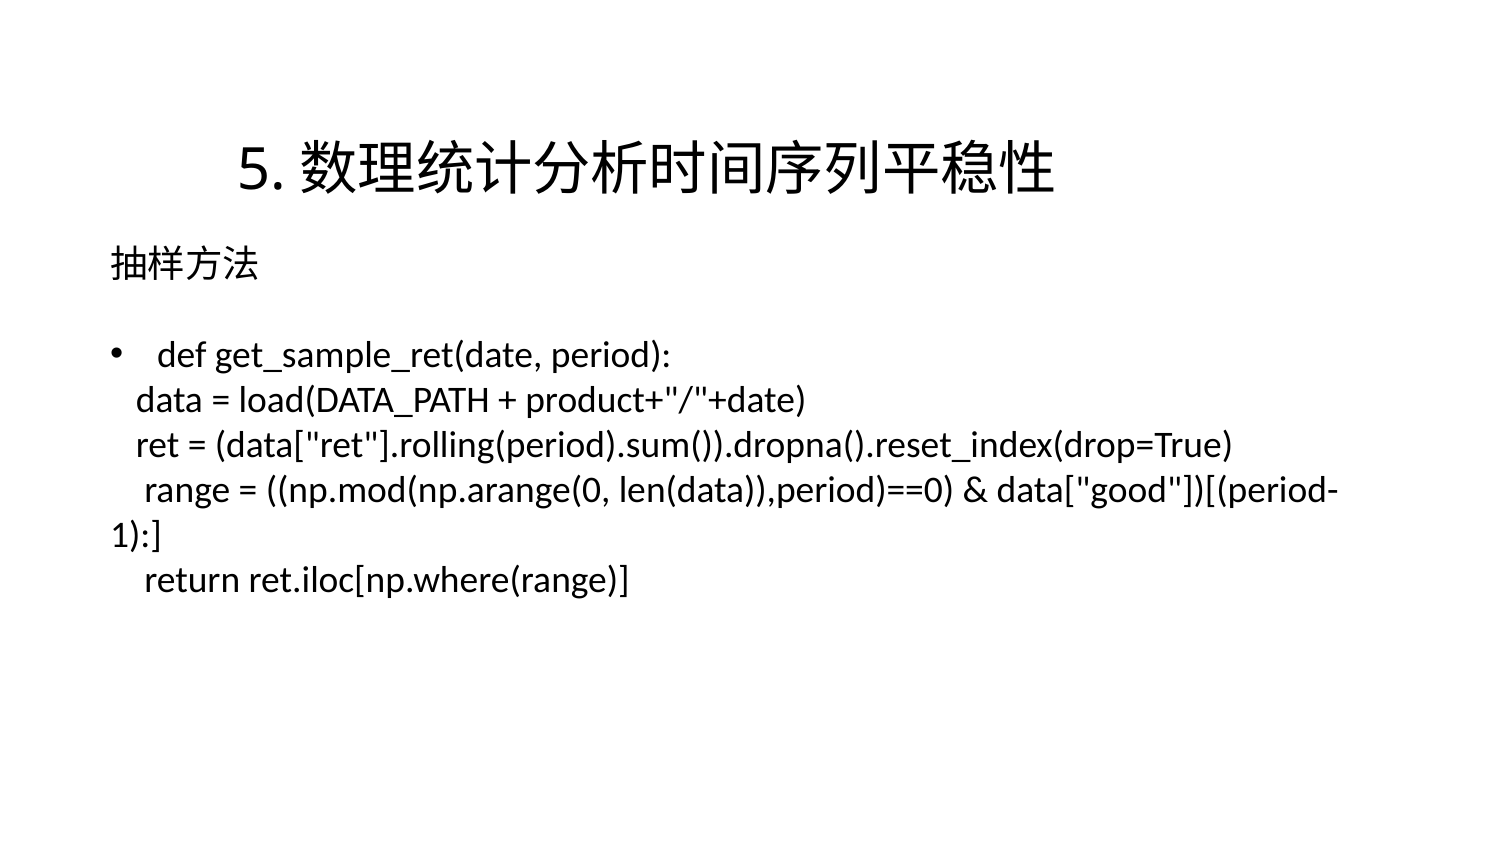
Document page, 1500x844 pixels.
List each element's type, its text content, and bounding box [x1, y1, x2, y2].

title 5.数理统计分析时间序列平稳性 [0, 85, 1294, 249]
text_box 抽样方法 def get_sample_ret(date, period): data = load(DATA_PATH + product+"/"+date) ret = (data["ret"].rolling(period).sum()).dropna().reset_index(drop=True) range = ((np.mod(np.arange(0, len(data)),period)==0) & data["good"])[(period-1):] return ret.iloc[np.where(range)] [95, 232, 1405, 608]
